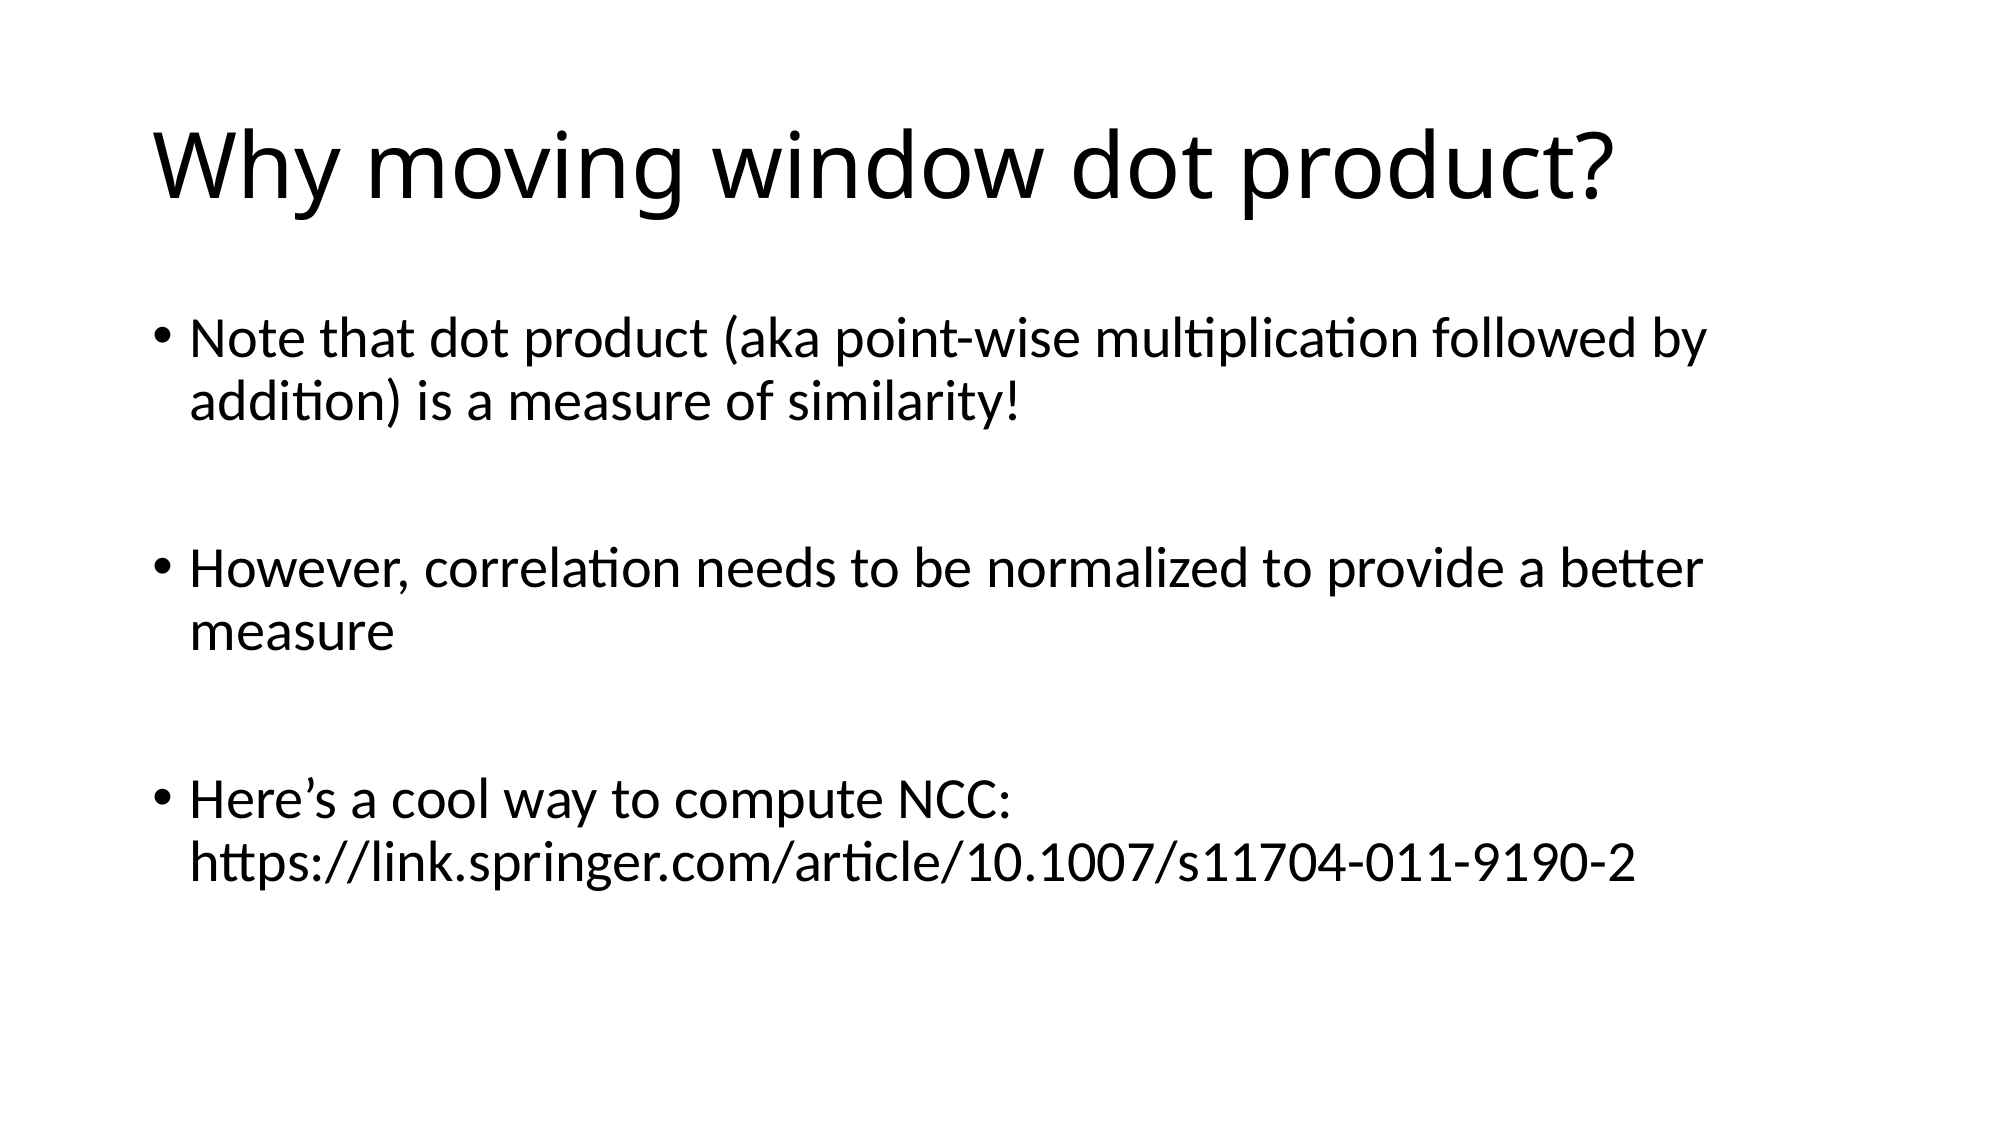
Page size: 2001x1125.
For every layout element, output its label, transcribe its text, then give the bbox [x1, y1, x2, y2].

list Note that dot product (aka point-wise multiplication followed by addition) is a measure of similarity! However, correlation needs to be normalized to provide a better measure Here’s a cool way to compute NCC: https://link.springer.com/article/10.1007/s11704-011-9190-2 [137, 299, 1863, 1014]
title Why moving window dot product? [137, 59, 1863, 278]
